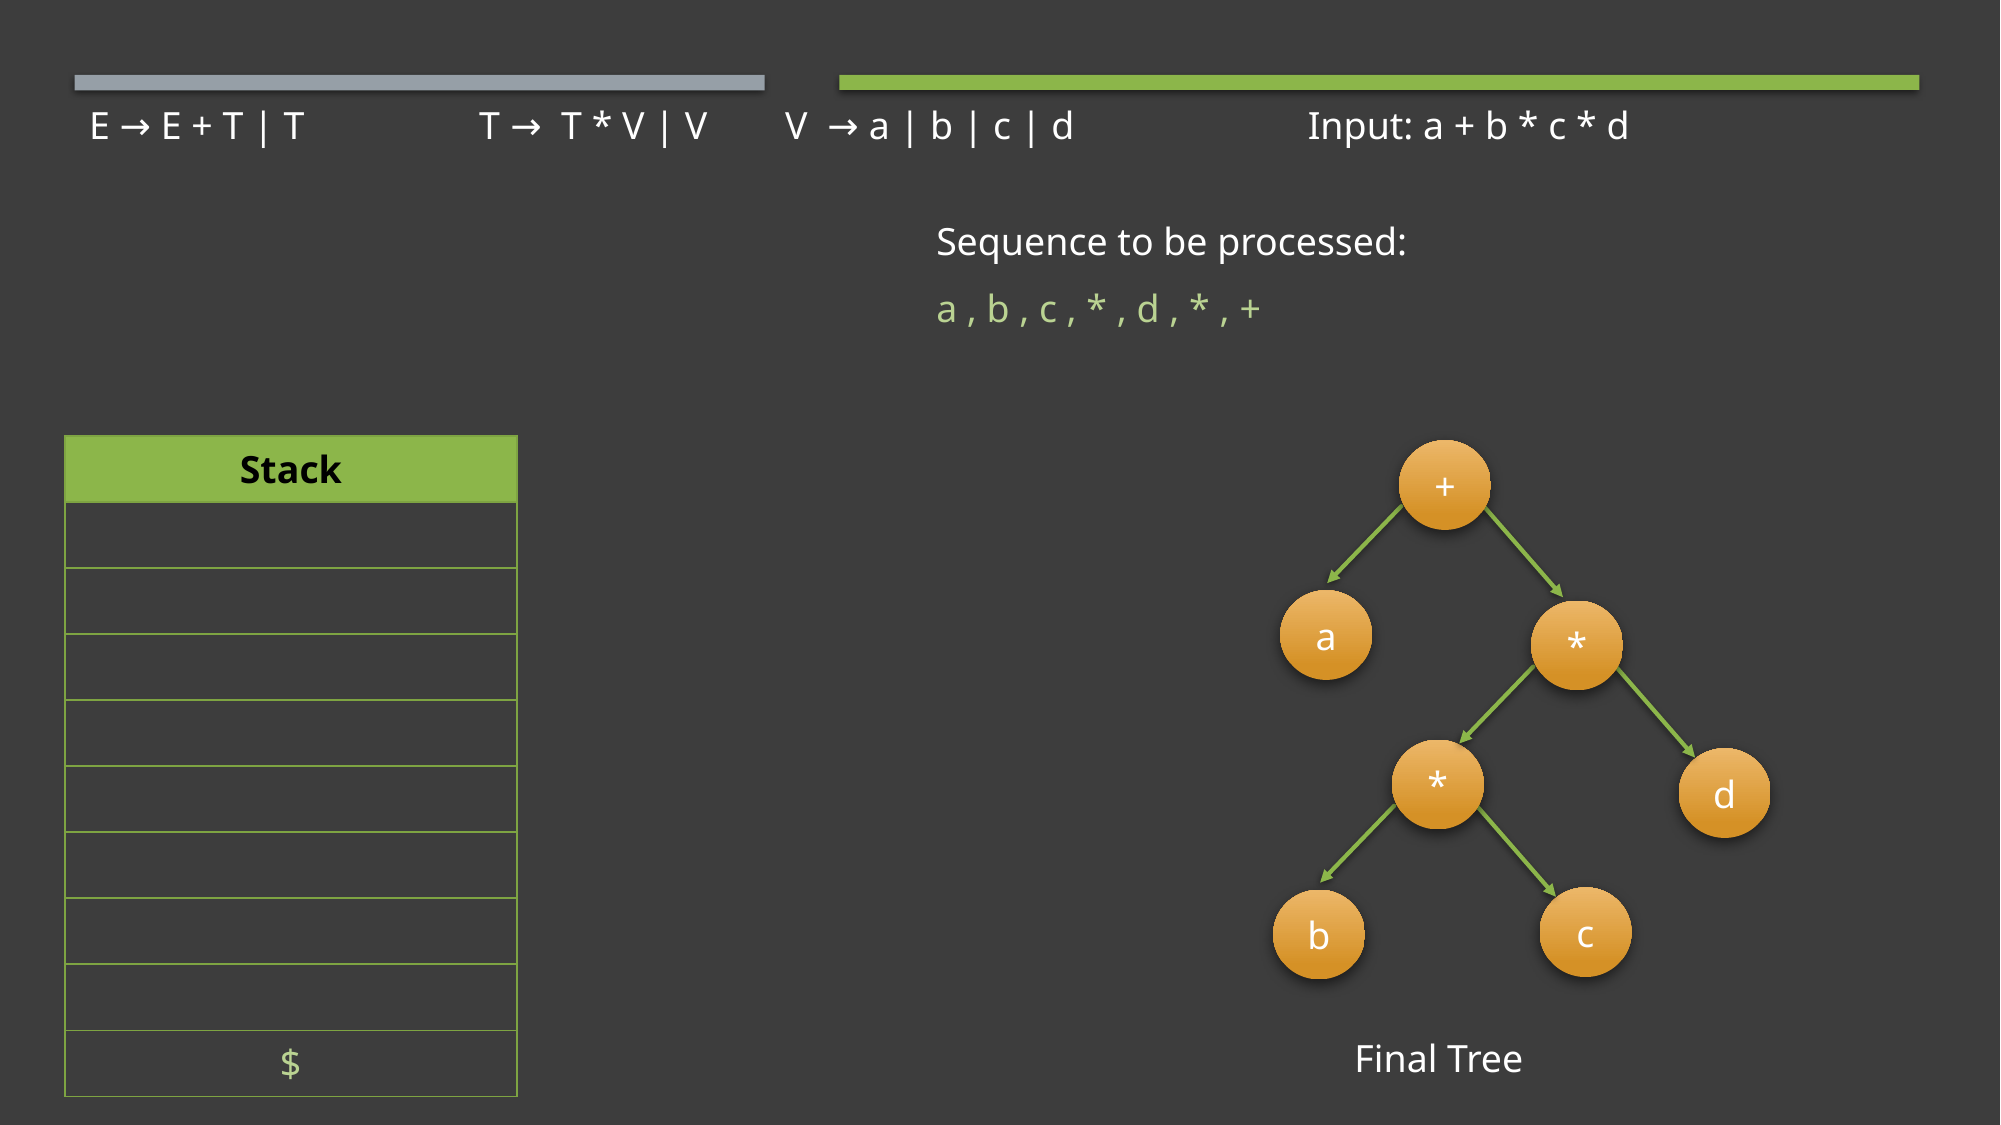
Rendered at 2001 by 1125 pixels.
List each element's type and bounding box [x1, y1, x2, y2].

table_cell [66, 701, 516, 765]
table_header [66, 437, 516, 501]
table_cell [66, 965, 516, 1030]
table_cell [66, 833, 516, 897]
table_cell [66, 899, 516, 963]
table_cell [66, 1031, 516, 1096]
text_box [0, 0, 2000, 1125]
table_cell [66, 635, 516, 699]
table_cell [66, 767, 516, 831]
title [74, 82, 1878, 145]
table_cell [66, 503, 516, 567]
table_cell [66, 569, 516, 633]
